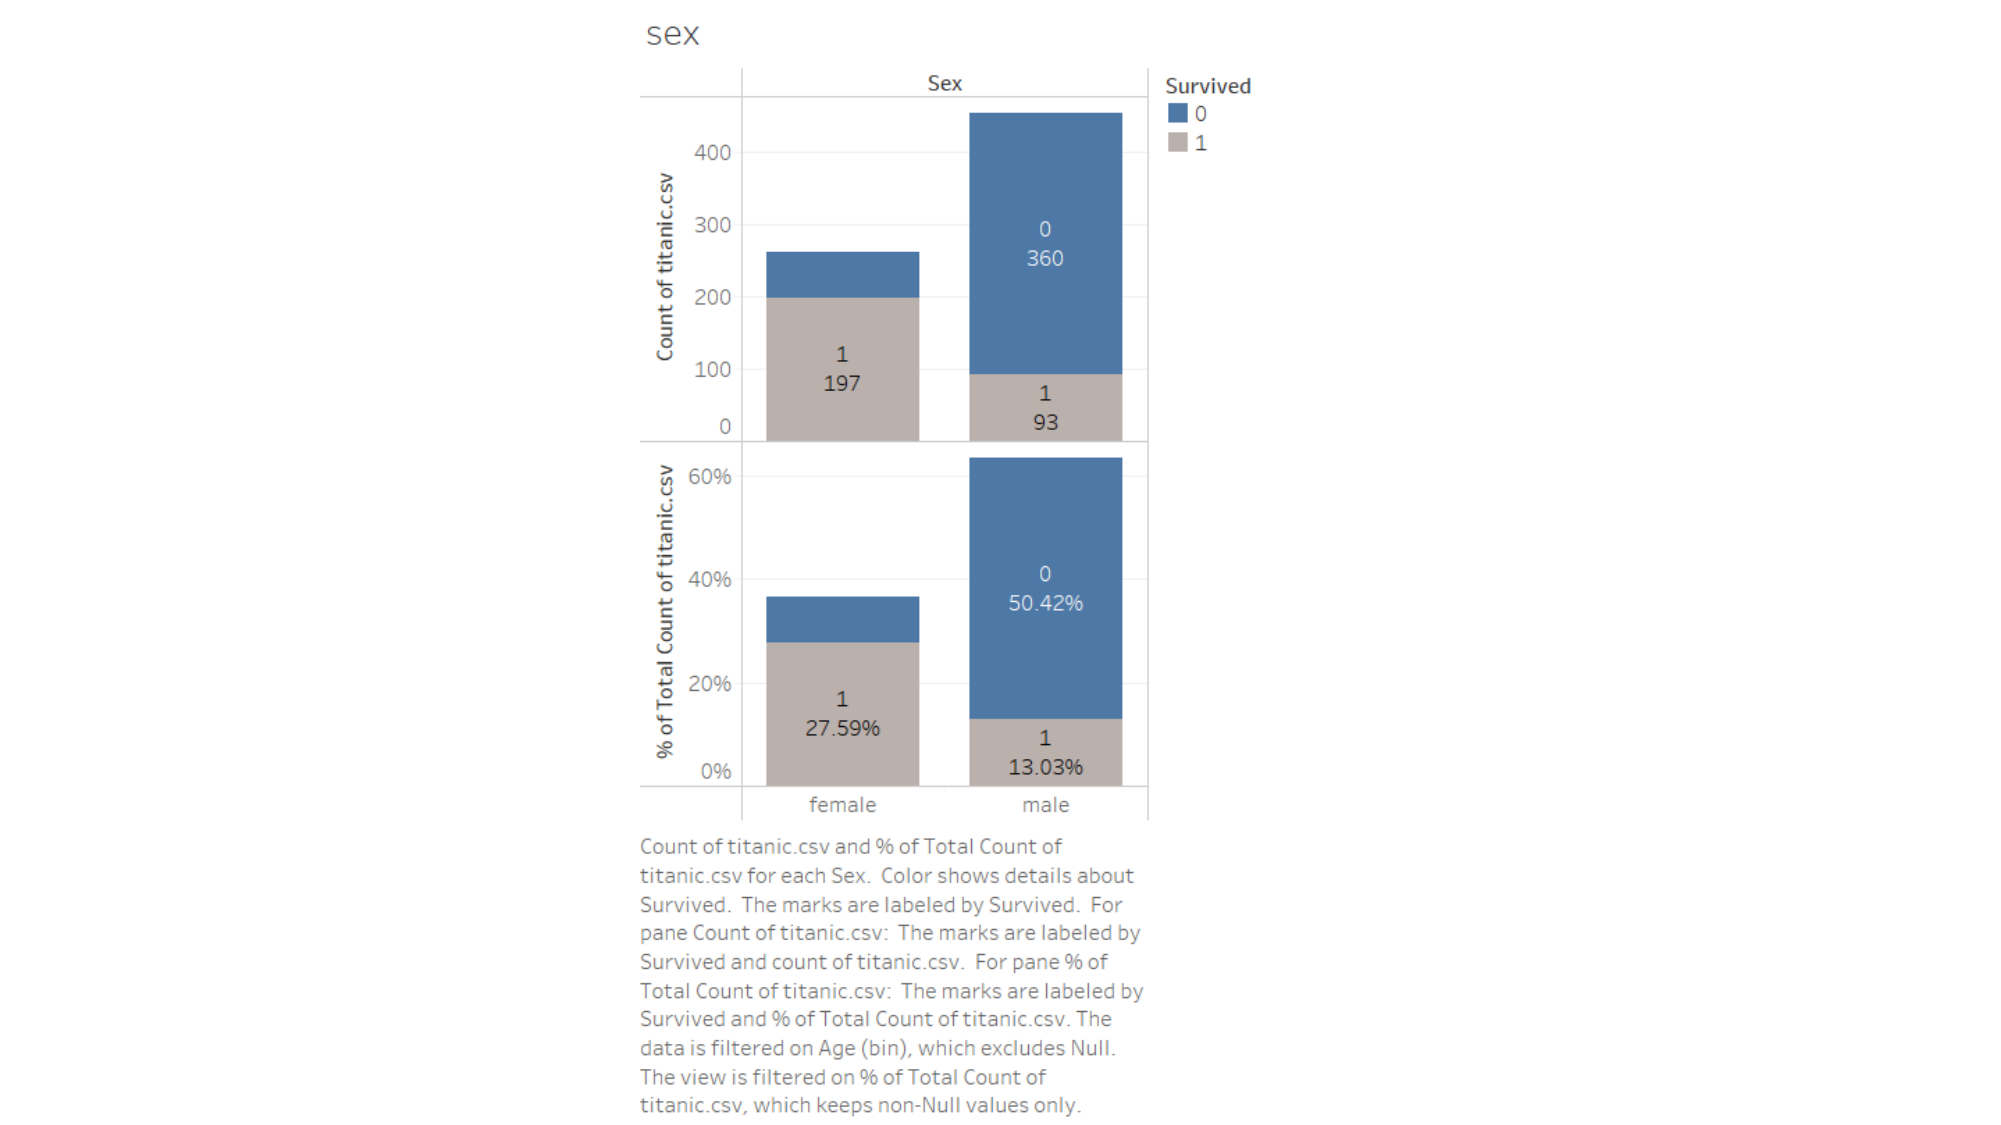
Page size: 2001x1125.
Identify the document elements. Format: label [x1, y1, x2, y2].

picture [640, 0, 1360, 1125]
